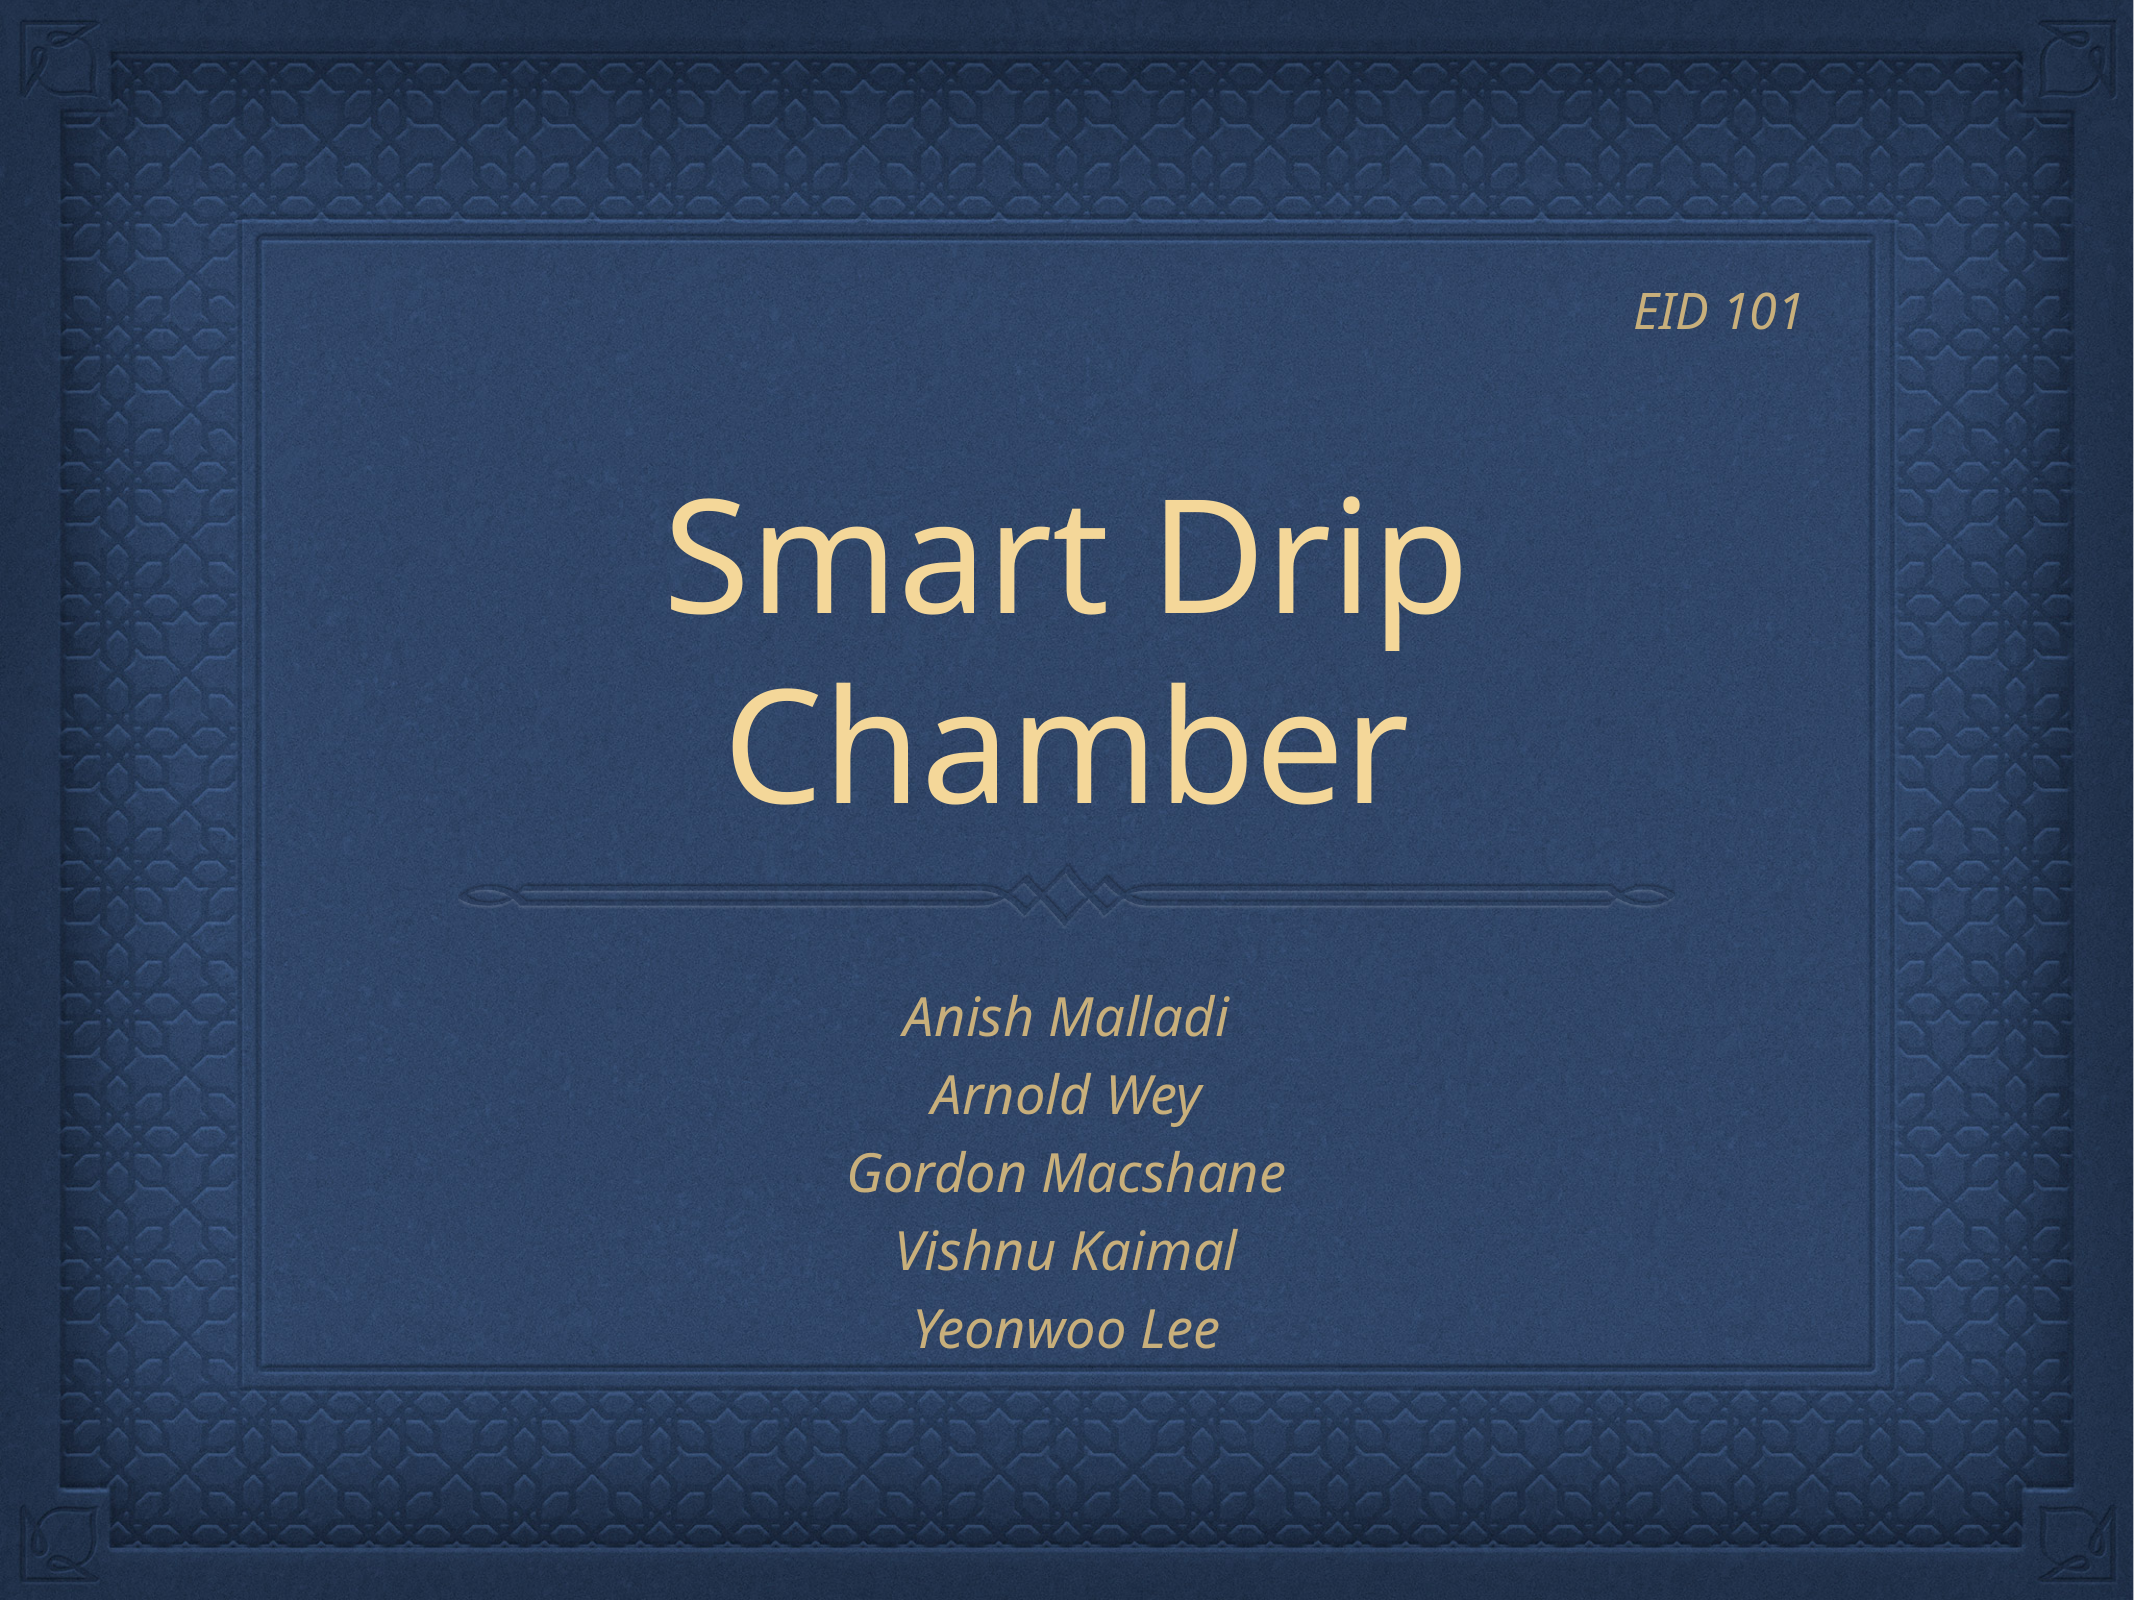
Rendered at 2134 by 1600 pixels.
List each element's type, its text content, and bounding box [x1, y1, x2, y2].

picture [0, 0, 2134, 1600]
list Anish Malladi Arnold Wey Gordon Macshane Vishnu Kaimal Yeonwoo Lee [301, 968, 1832, 1362]
title Smart Drip Chamber [301, 372, 1832, 836]
text_box EID 101 [1589, 266, 1850, 345]
